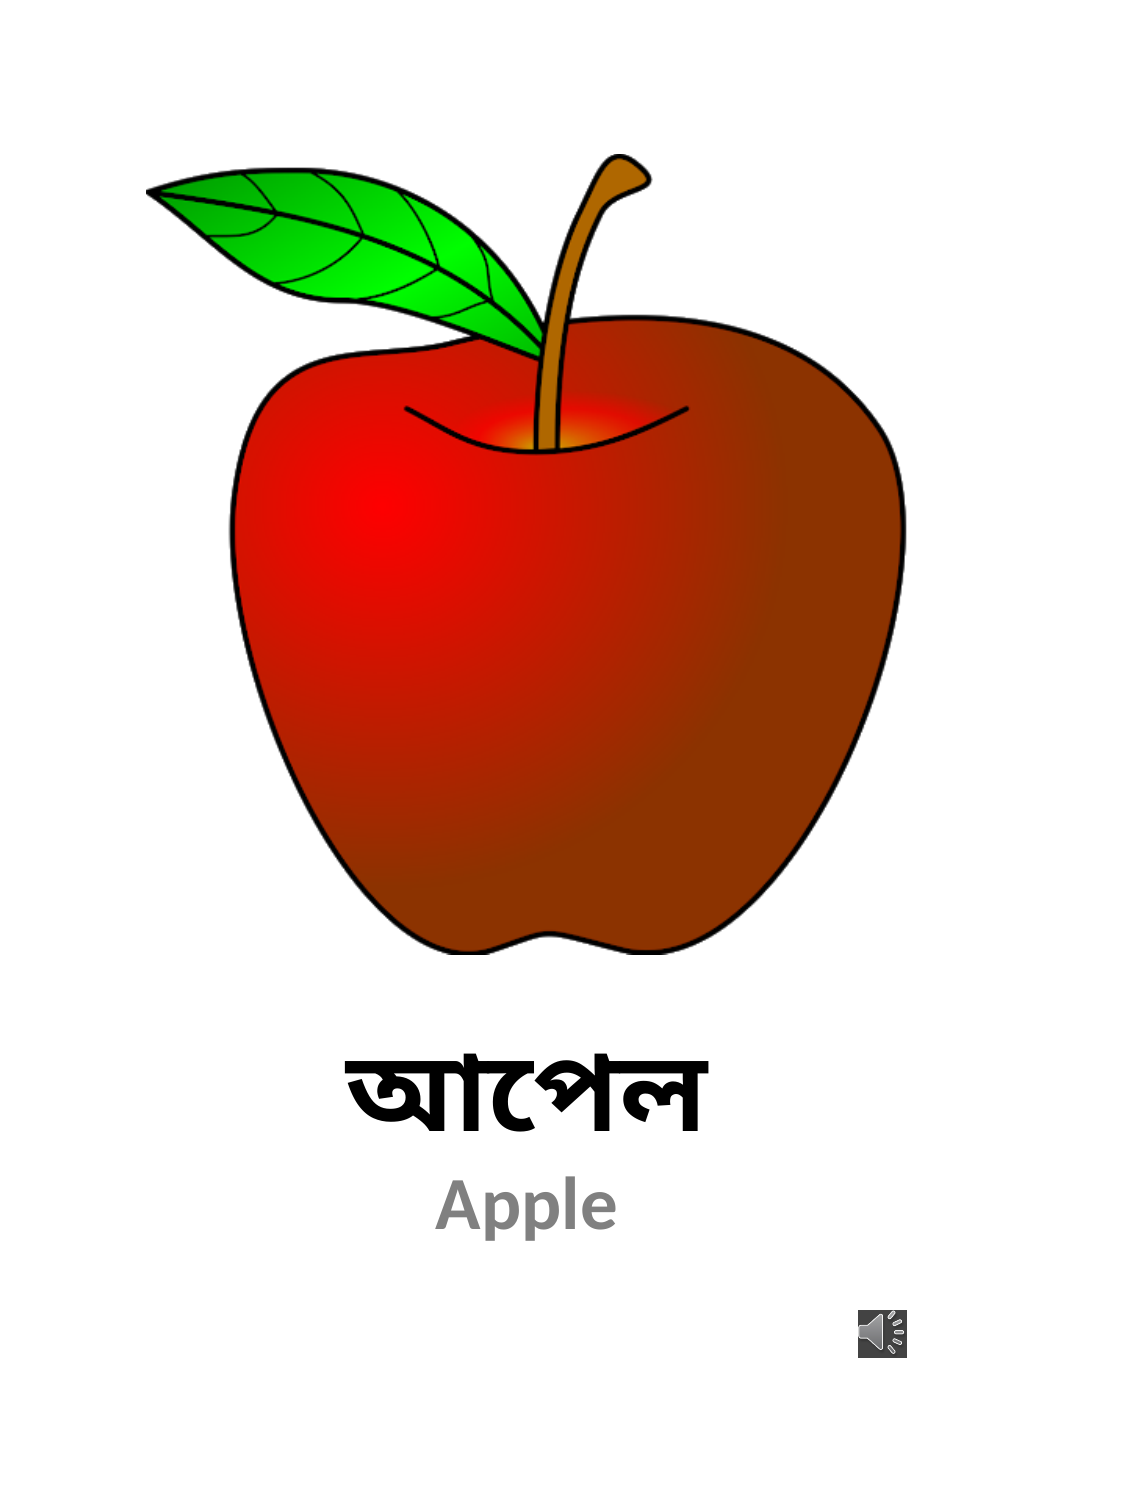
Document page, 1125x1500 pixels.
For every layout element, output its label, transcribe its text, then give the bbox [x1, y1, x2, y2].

picture [146, 154, 908, 955]
picture [857, 1308, 908, 1359]
text_box আপেল Apple [331, 1011, 722, 1342]
